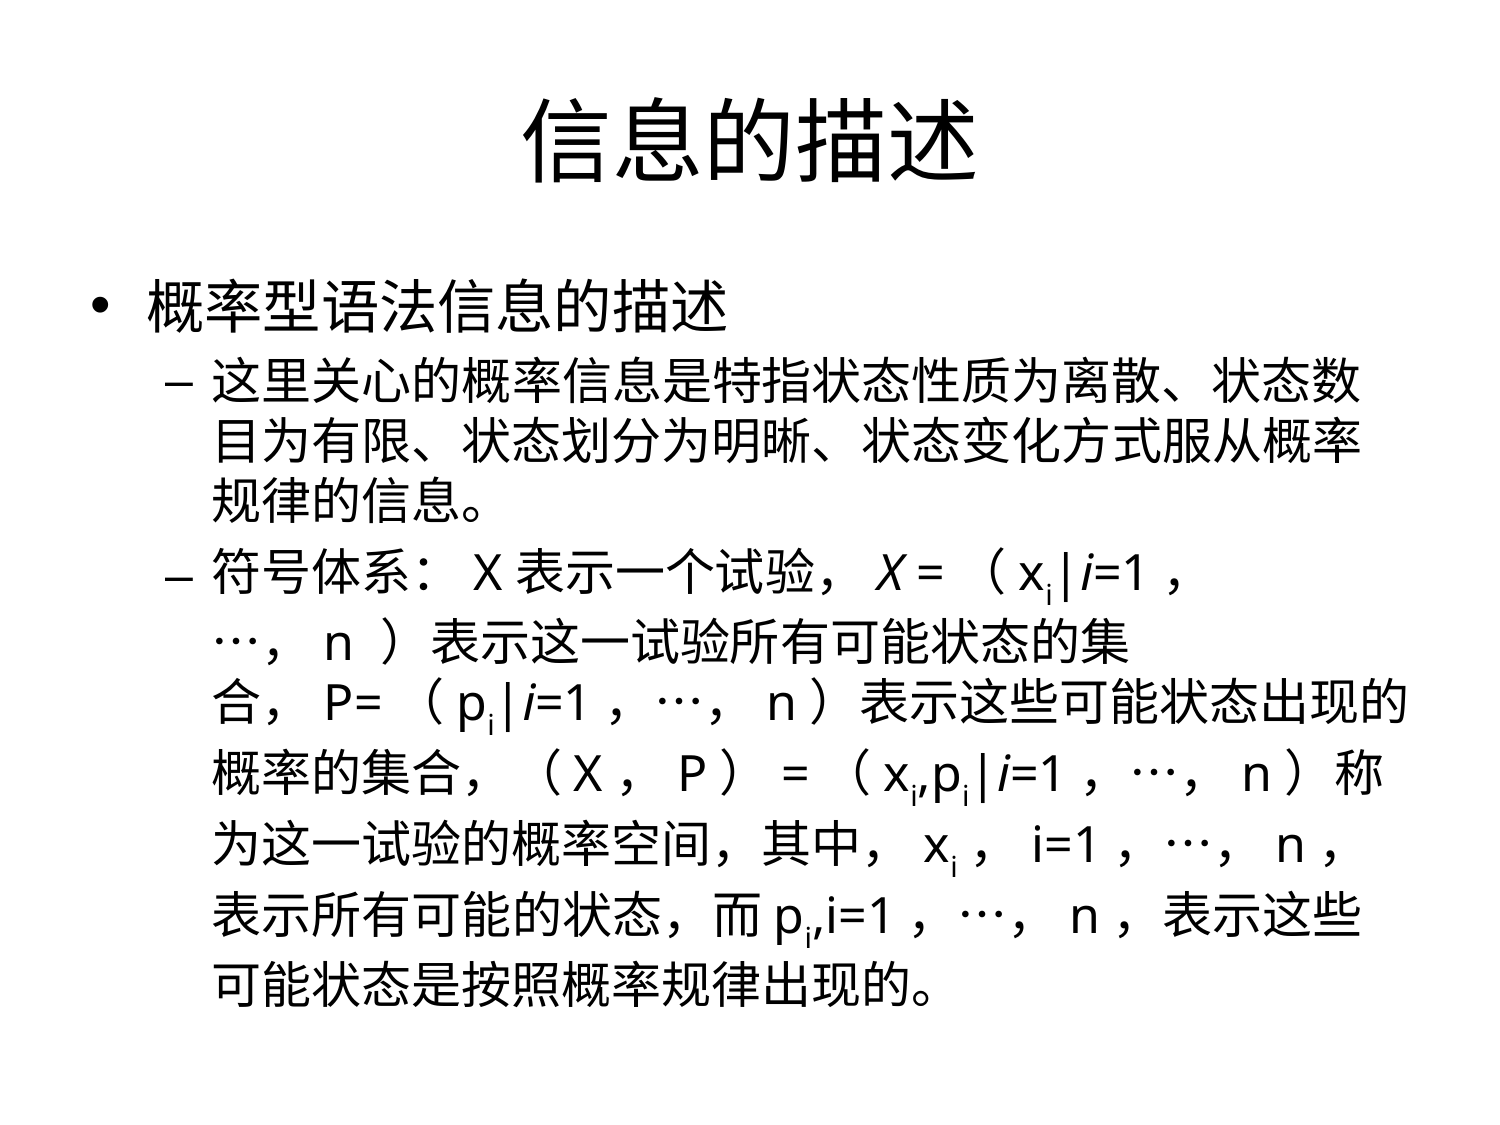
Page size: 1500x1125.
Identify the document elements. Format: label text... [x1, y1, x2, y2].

list 概率型语法信息的描述 这里关心的概率信息是特指状态性质为离散、状态数目为有限、状态划分为明晰、状态变化方式服从概率规律的信息。 符号体系：X表示一个试验，X =（xi|i=1，…，n ）表示这一试验所有可能状态的集合，P=（pi|i=1，…，n）表示这些可能状态出现的概率的集合，（X，P）=（xi,pi|i=1，…，n）称为这一试验的概率空间，其中，xi，i=1，…，n，表示所有可能的状态，而pi,i=1，…，n，表示这些可能状态是按照概率规律出现的。 [75, 262, 1425, 1005]
title 信息的描述 [75, 45, 1425, 233]
